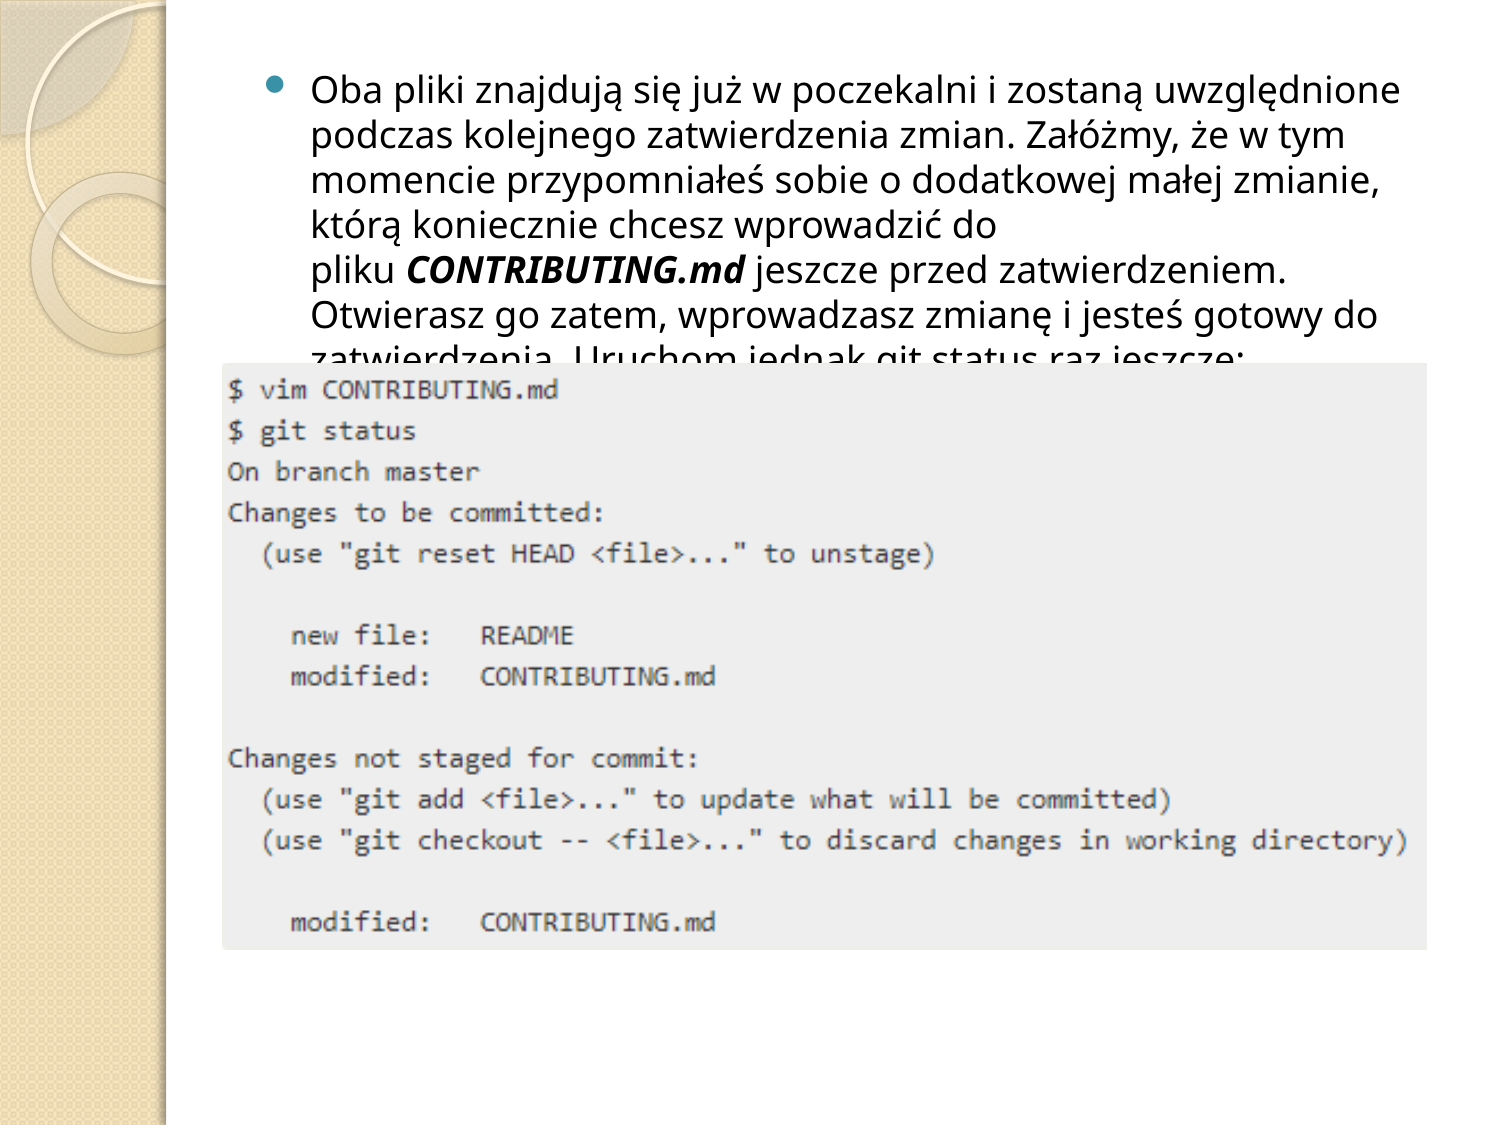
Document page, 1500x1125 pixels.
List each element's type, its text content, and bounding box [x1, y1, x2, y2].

list Oba pliki znajdują się już w poczekalni i zostaną uwzględnione podczas kolejnego zatwierdzenia zmian. Załóżmy, że w tym momencie przypomniałeś sobie o dodatkowej małej zmianie, którą koniecznie chcesz wprowadzić do pliku CONTRIBUTING.md jeszcze przed zatwierdzeniem. Otwierasz go zatem, wprowadzasz zmianę i jesteś gotowy do zatwierdzenia. Uruchom jednak git status raz jeszcze: [235, 58, 1466, 1025]
picture [222, 362, 1427, 950]
